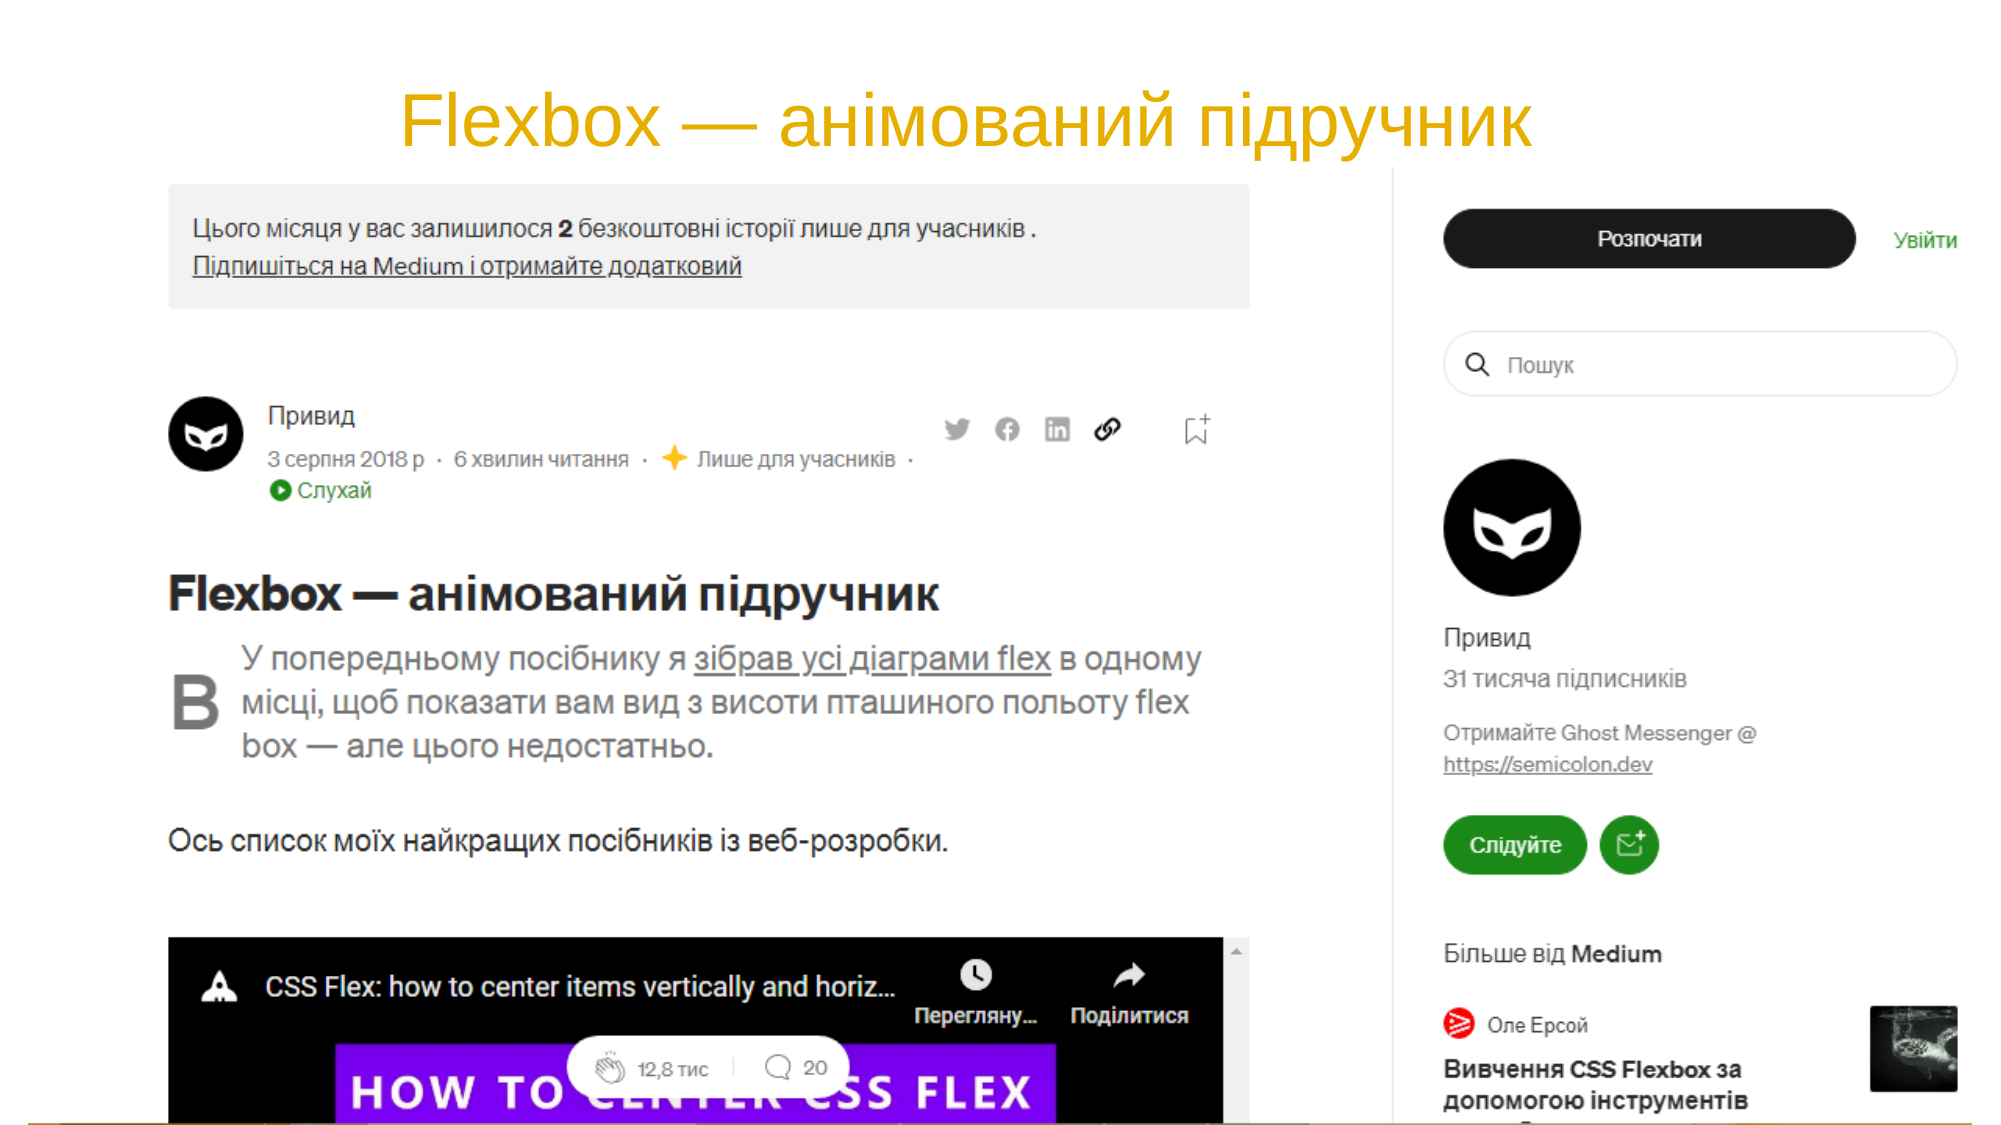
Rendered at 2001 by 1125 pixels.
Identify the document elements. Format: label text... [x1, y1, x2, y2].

picture [27, 167, 1972, 1125]
text_box Flexbox — анімований підручник [384, 63, 1903, 164]
